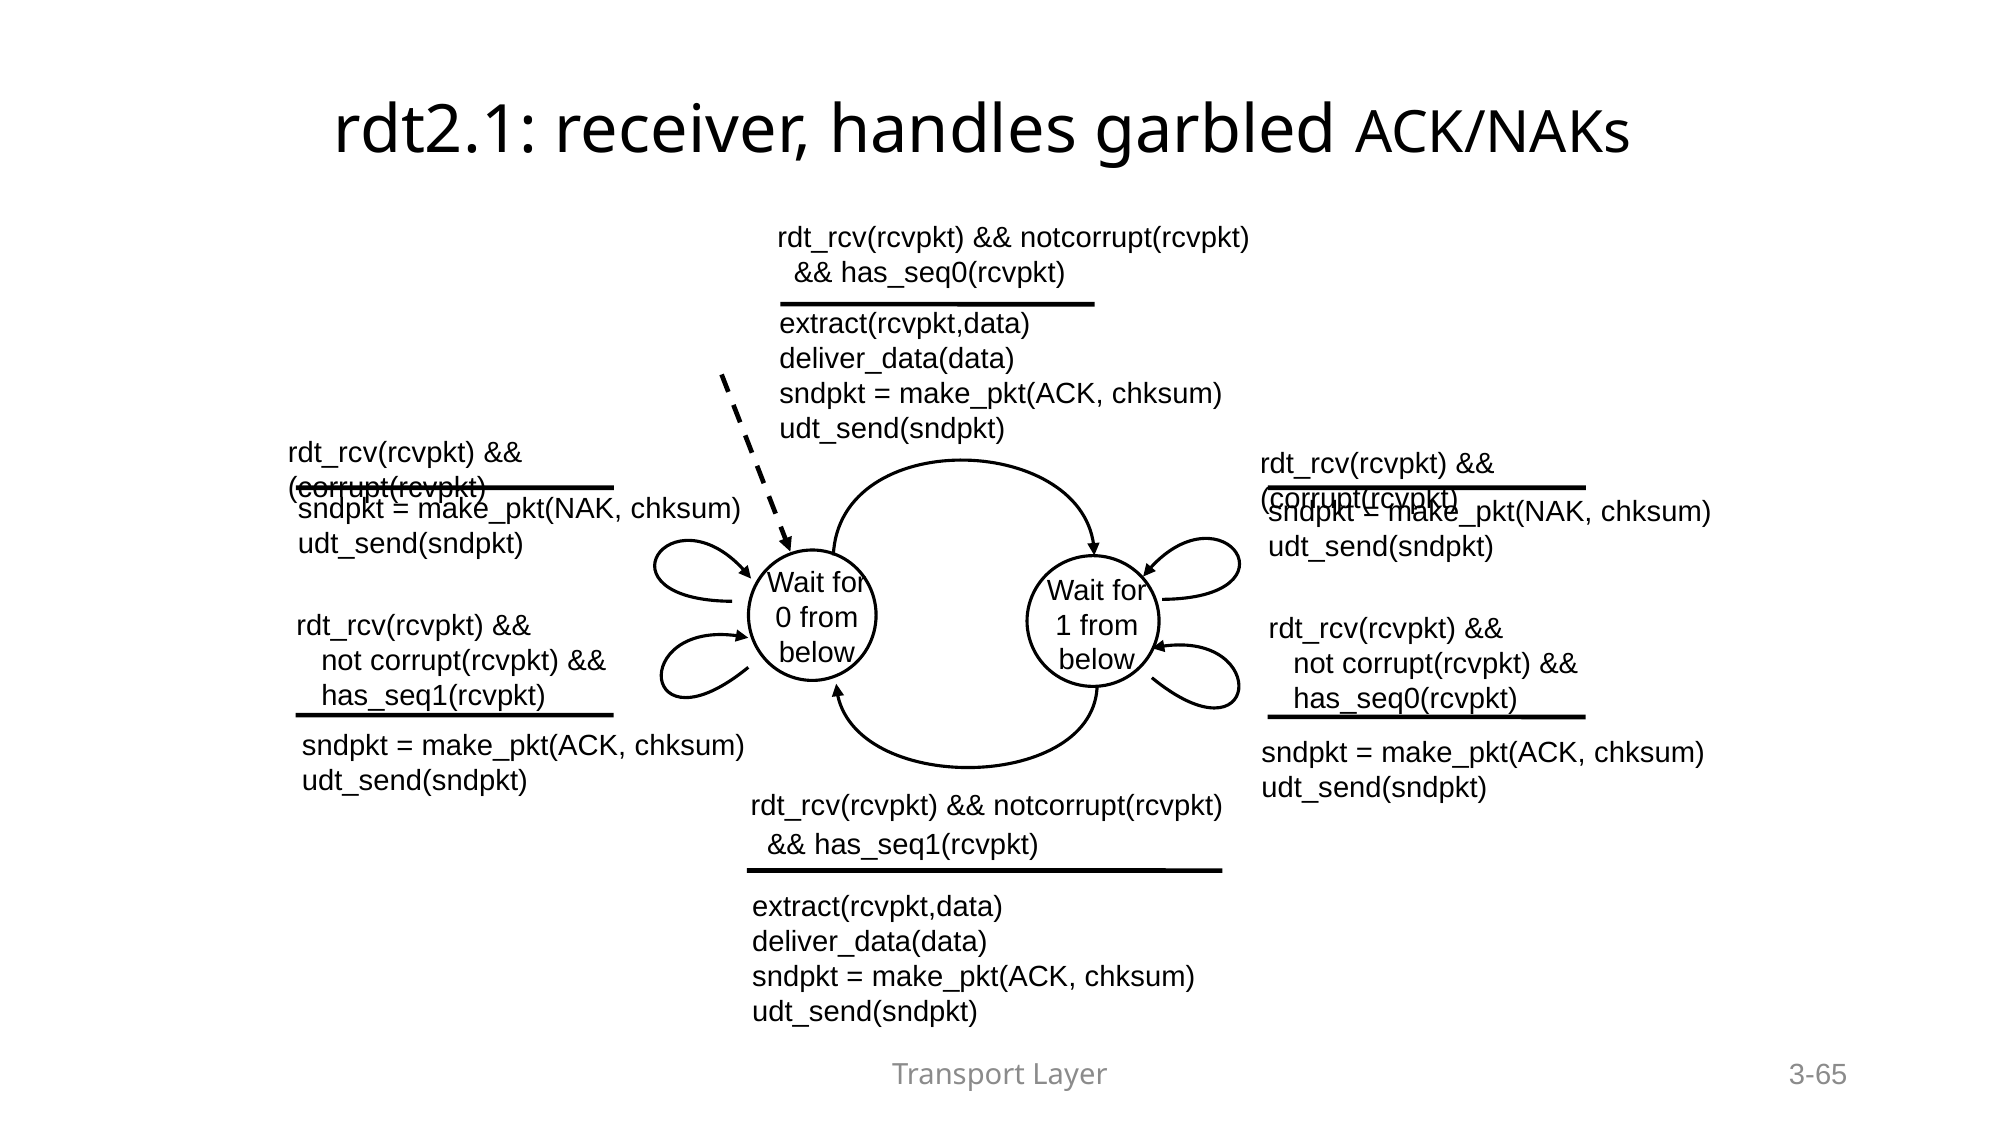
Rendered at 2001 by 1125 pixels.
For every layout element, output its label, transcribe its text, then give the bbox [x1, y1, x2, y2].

title rdt2.1: receiver, handles garbled ACK/NAKs [318, 37, 1685, 225]
text_box rdt_rcv(rcvpkt) && notcorrupt(rcvpkt) && has_seq0(rcvpkt) [762, 210, 1416, 305]
text_box extract(rcvpkt,data) deliver_data(data) sndpkt = make_pkt(ACK, chksum) udt_send(sndpkt) [737, 879, 1370, 1043]
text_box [1027, 555, 1163, 687]
text_box rdt_rcv(rcvpkt) && (corrupt(rcvpkt) [1245, 436, 1717, 537]
slide_number 3-65 [1412, 1042, 1863, 1103]
text_box sndpkt = make_pkt(NAK, chksum) udt_send(sndpkt) [1253, 485, 1750, 553]
text_box [1163, 538, 1240, 600]
text_box [833, 459, 1100, 556]
footer Transport Layer [662, 1042, 1338, 1103]
text_box sndpkt = make_pkt(ACK, chksum) udt_send(sndpkt) [1246, 725, 1729, 793]
text_box sndpkt = make_pkt(ACK, chksum) udt_send(sndpkt) [287, 718, 770, 786]
text_box rdt_rcv(rcvpkt) && notcorrupt(rcvpkt) && has_seq1(rcvpkt) [735, 779, 1324, 873]
text_box rdt_rcv(rcvpkt) && not corrupt(rcvpkt) && has_seq1(rcvpkt) [281, 598, 713, 699]
text_box [1163, 639, 1240, 709]
text_box [831, 683, 1098, 768]
text_box extract(rcvpkt,data) deliver_data(data) sndpkt = make_pkt(ACK, chksum) udt_send(sndpkt) [764, 297, 1335, 413]
text_box [780, 537, 792, 549]
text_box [748, 549, 883, 681]
text_box rdt_rcv(rcvpkt) && (corrupt(rcvpkt) [273, 426, 745, 527]
text_box [661, 629, 748, 698]
text_box rdt_rcv(rcvpkt) && not corrupt(rcvpkt) && has_seq0(rcvpkt) [1253, 602, 1685, 703]
text_box [654, 540, 748, 602]
text_box sndpkt = make_pkt(NAK, chksum) udt_send(sndpkt) [283, 482, 780, 550]
